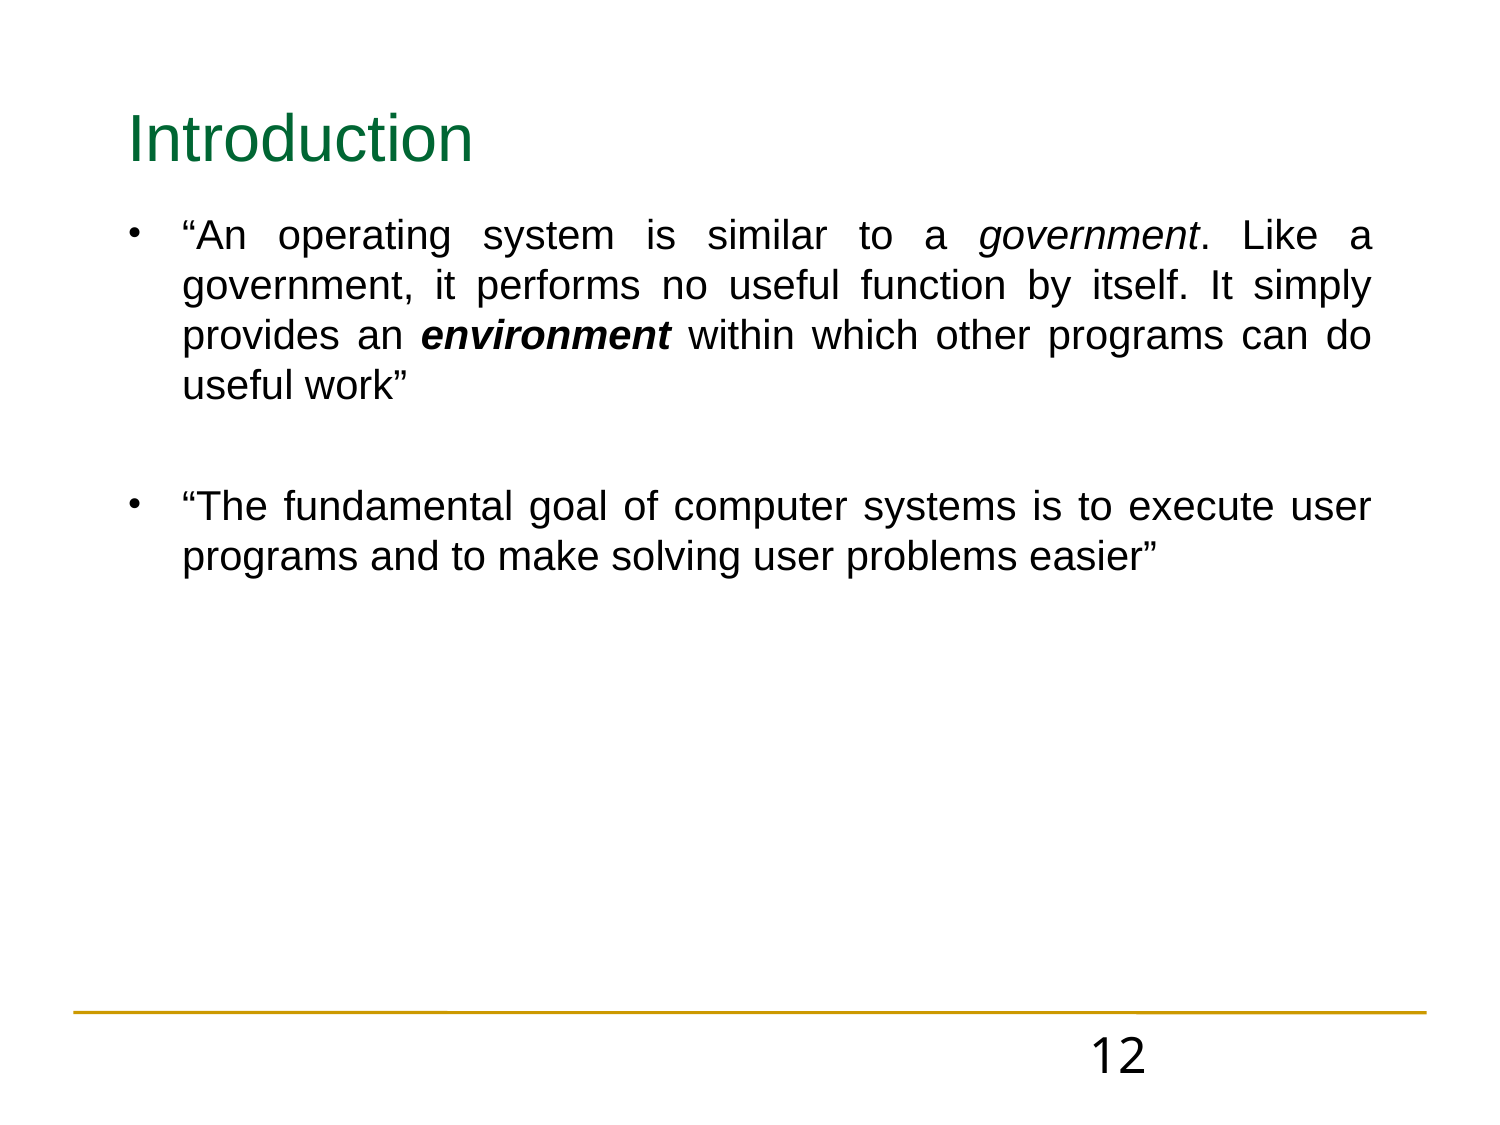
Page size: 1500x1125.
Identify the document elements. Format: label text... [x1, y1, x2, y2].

text_box “An operating system is similar to a government. Like a government, it performs no useful function by itself. It simply provides an environment within which other programs can do useful work” “The fundamental goal of computer systems is to execute user programs and to make solving user problems easier” [112, 199, 1388, 875]
text_box Introduction [112, 87, 1388, 188]
text_box 12 [1074, 1024, 1388, 1100]
